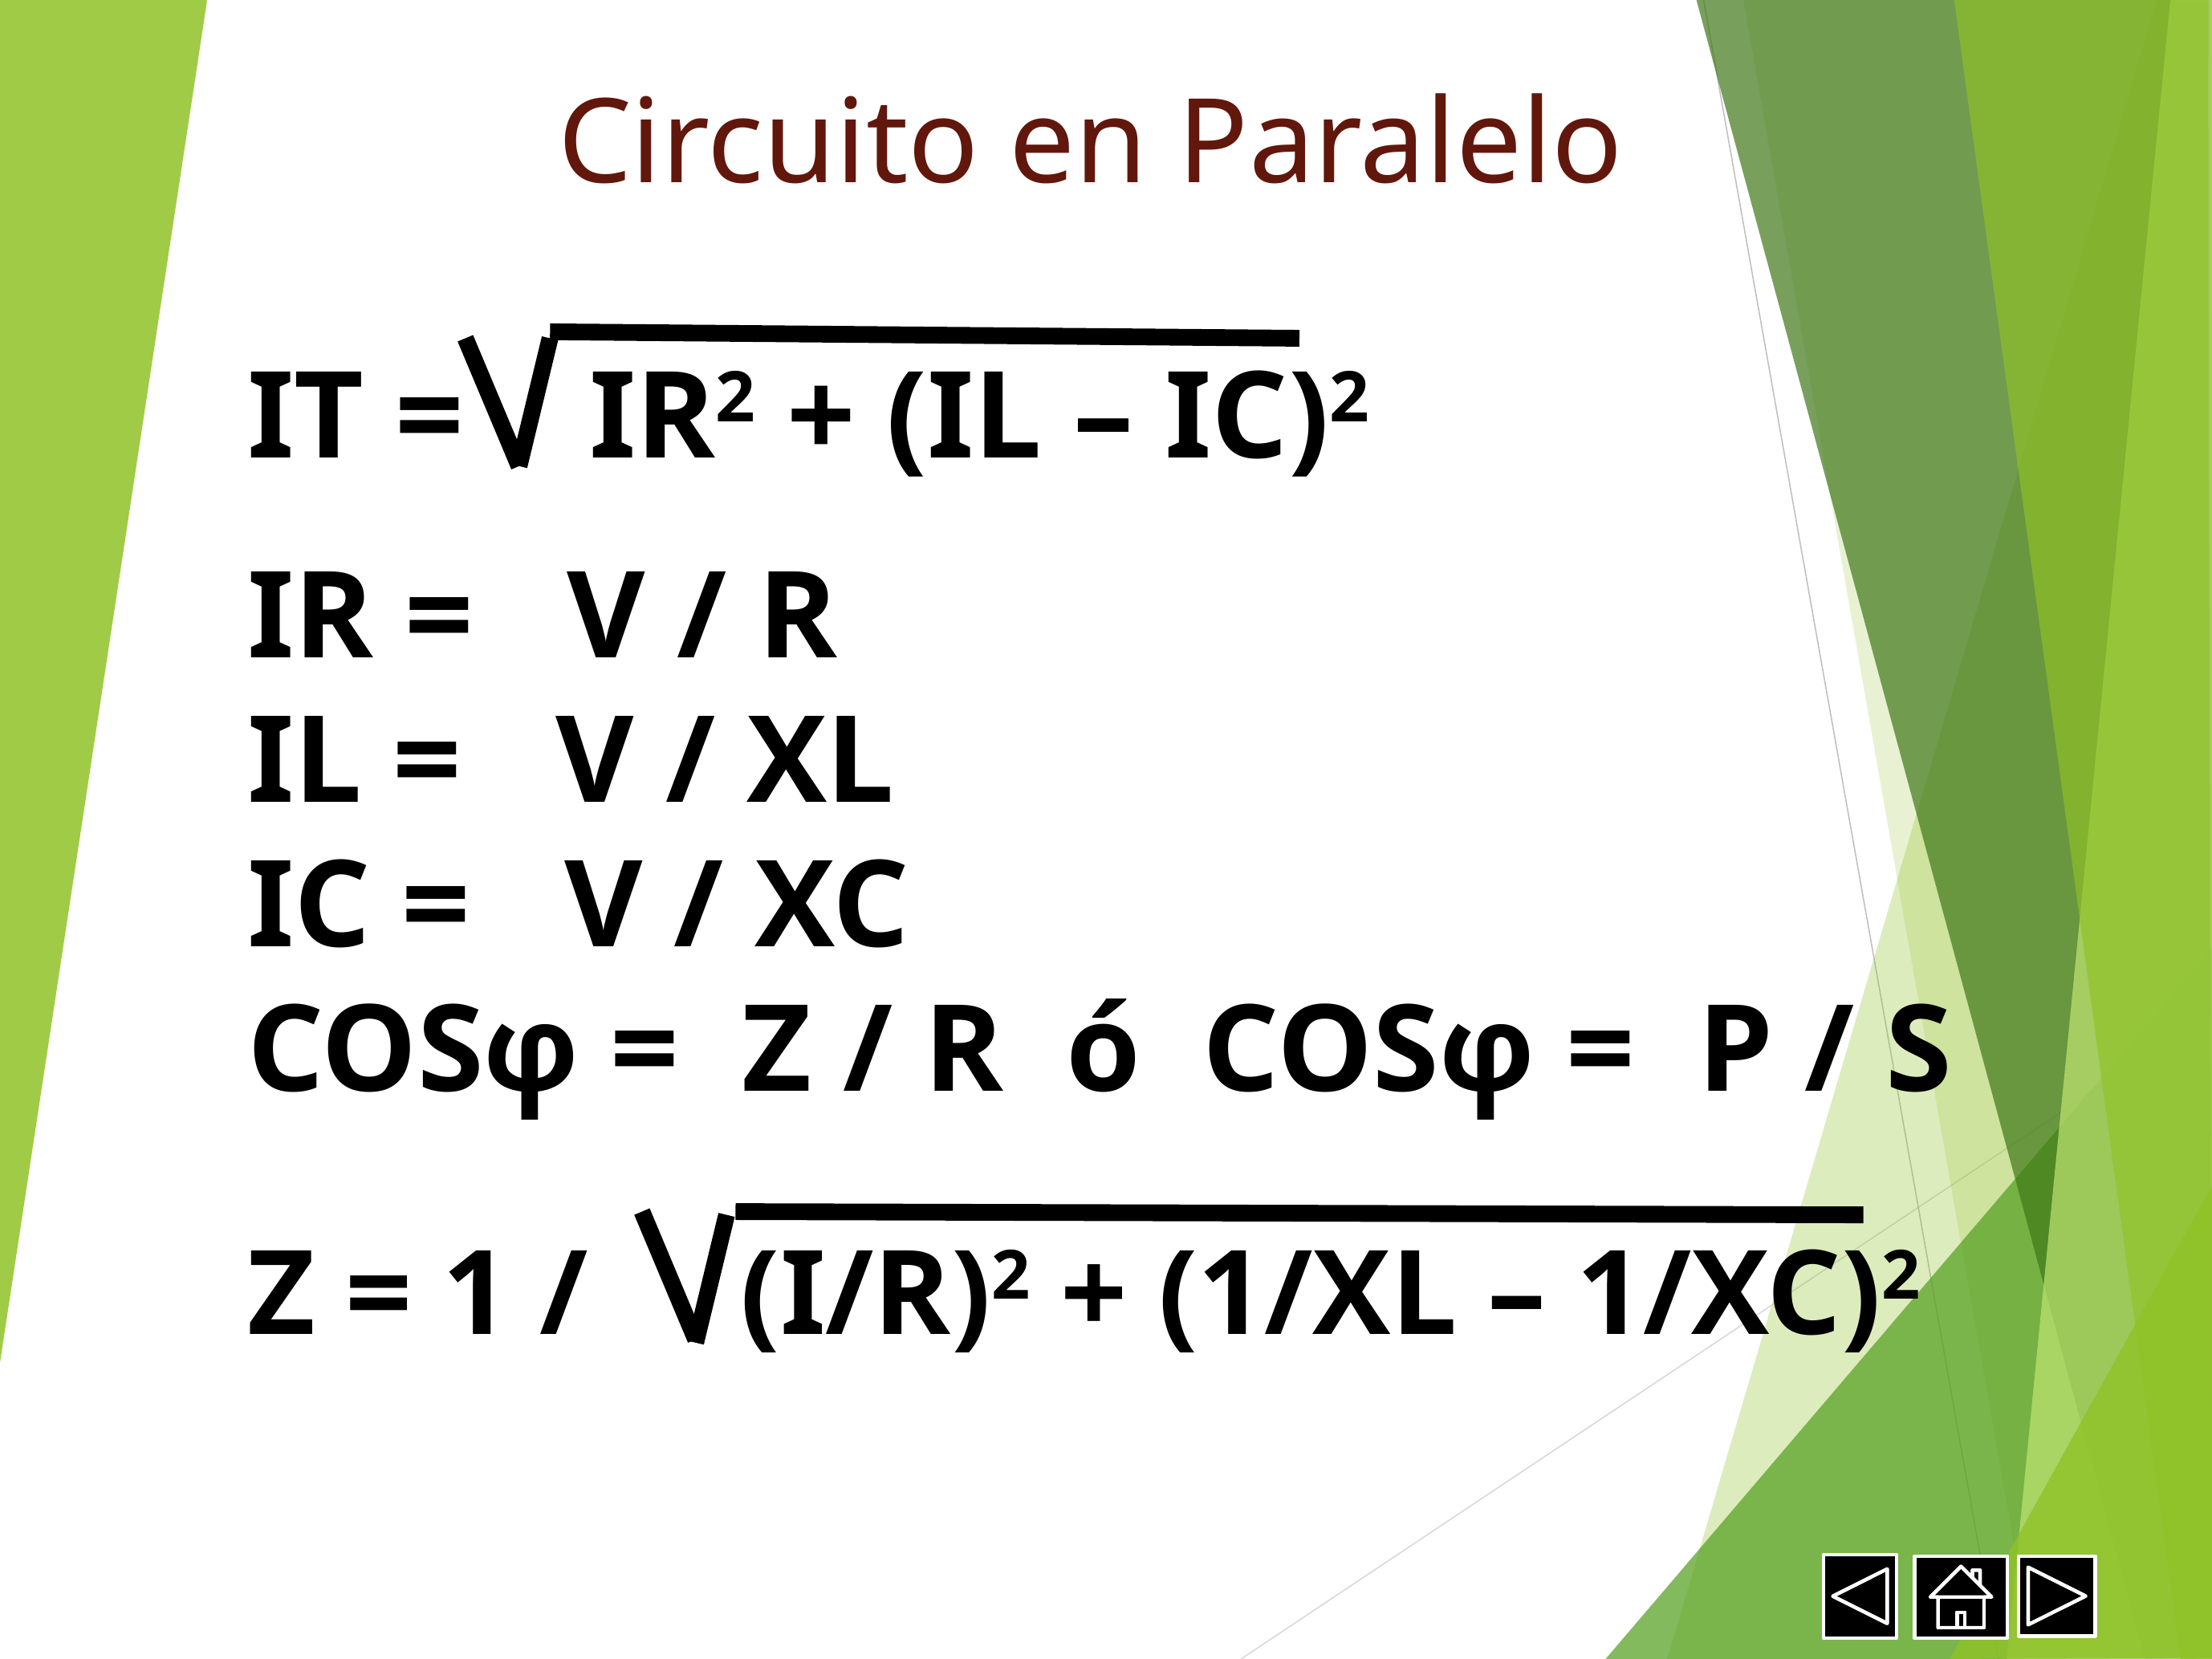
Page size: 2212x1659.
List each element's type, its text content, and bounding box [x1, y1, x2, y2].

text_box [735, 1211, 1864, 1215]
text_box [695, 1214, 727, 1344]
text_box [1824, 1554, 1897, 1638]
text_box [641, 1211, 697, 1340]
text_box [1914, 1555, 2007, 1638]
text_box Circuito en Paralelo [535, 59, 1647, 213]
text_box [234, 331, 2114, 1128]
text_box Z = 1 / (I/R)2 + (1/XL – 1/XC)2 [235, 1211, 2083, 1364]
text_box [2019, 1555, 2096, 1637]
